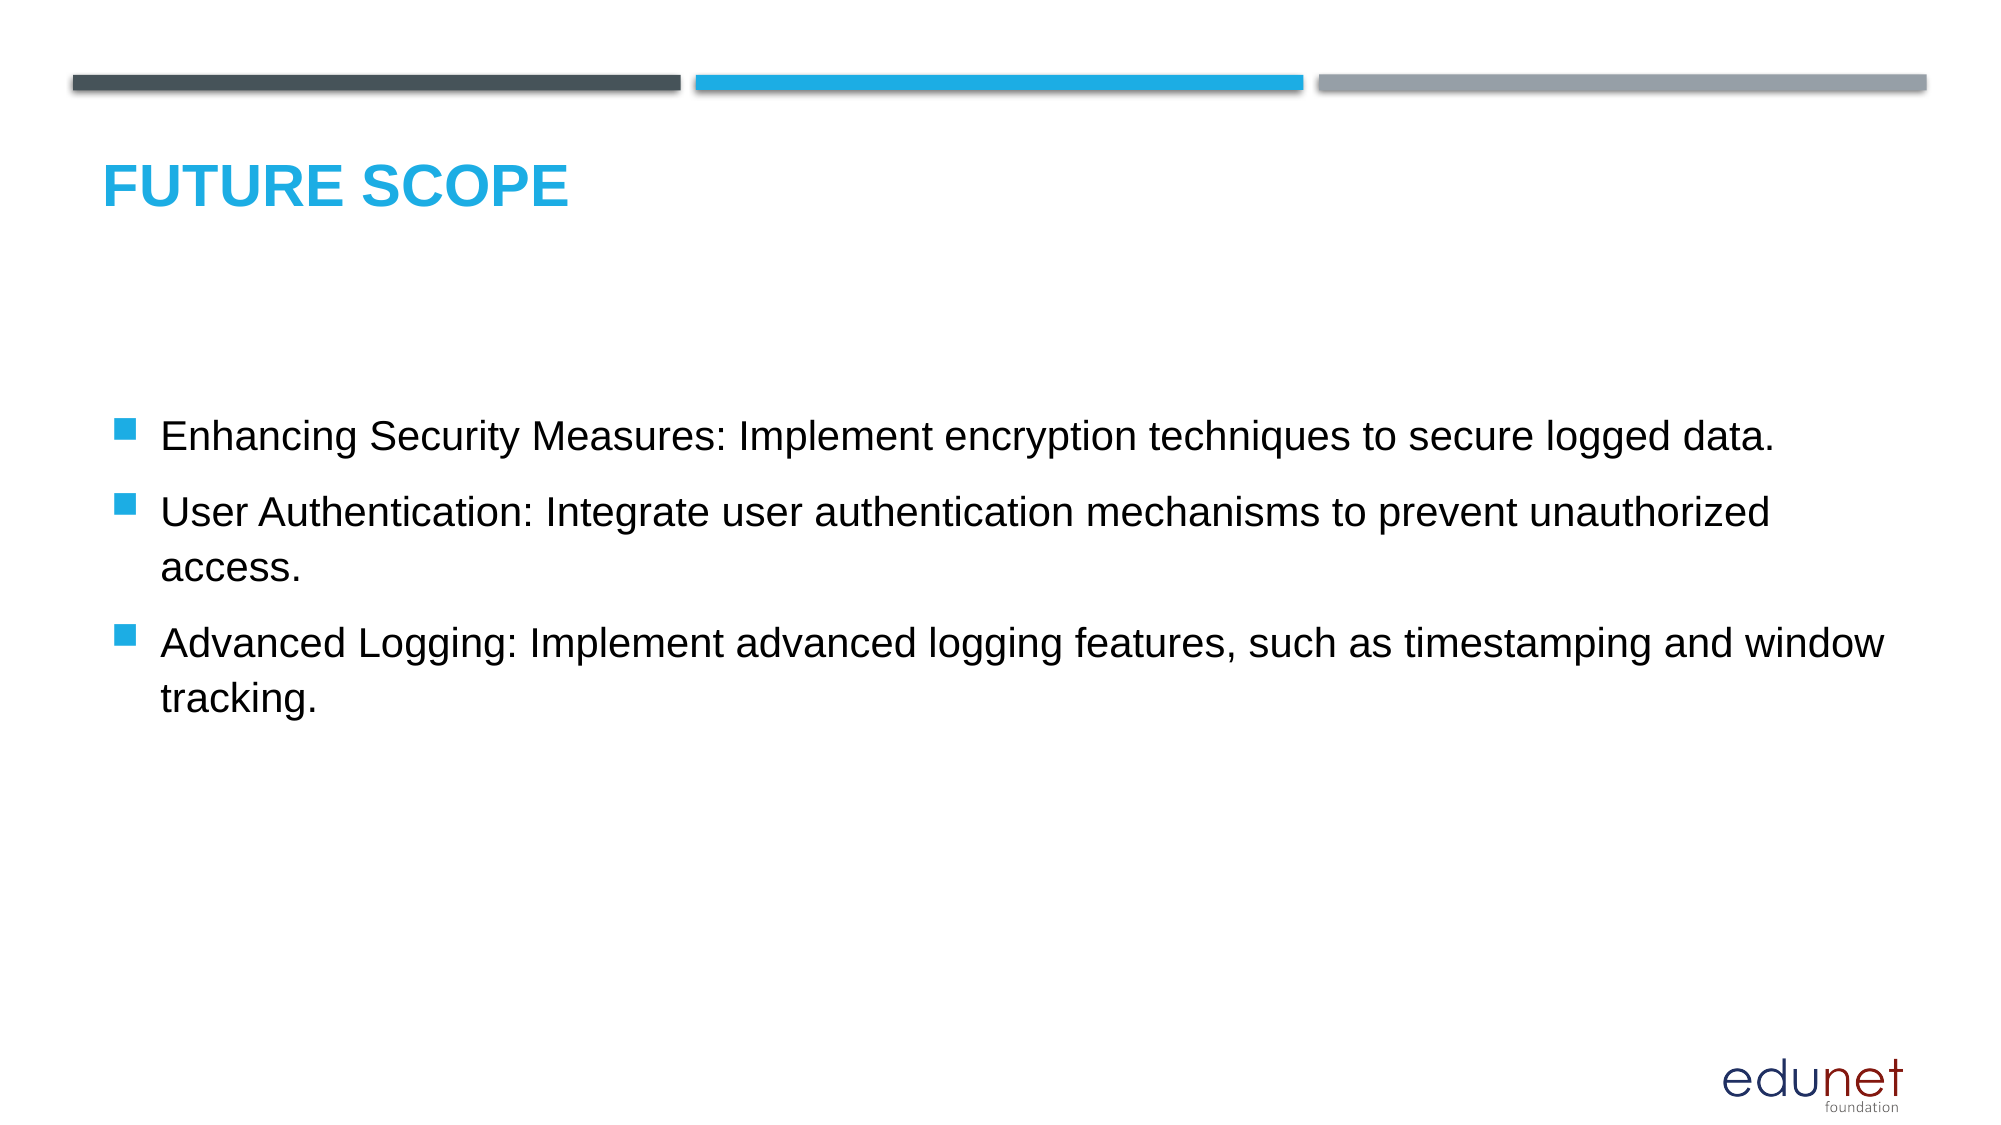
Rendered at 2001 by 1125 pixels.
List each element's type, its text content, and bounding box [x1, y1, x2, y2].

list Enhancing Security Measures: Implement encryption techniques to secure logged data. User Authentication: Integrate user authentication mechanisms to prevent unauthorized access. Advanced Logging: Implement advanced logging features, such as timestamping and window tracking. [95, 328, 1905, 797]
text_box Future scope [87, 138, 1898, 226]
picture [1719, 1056, 1905, 1116]
